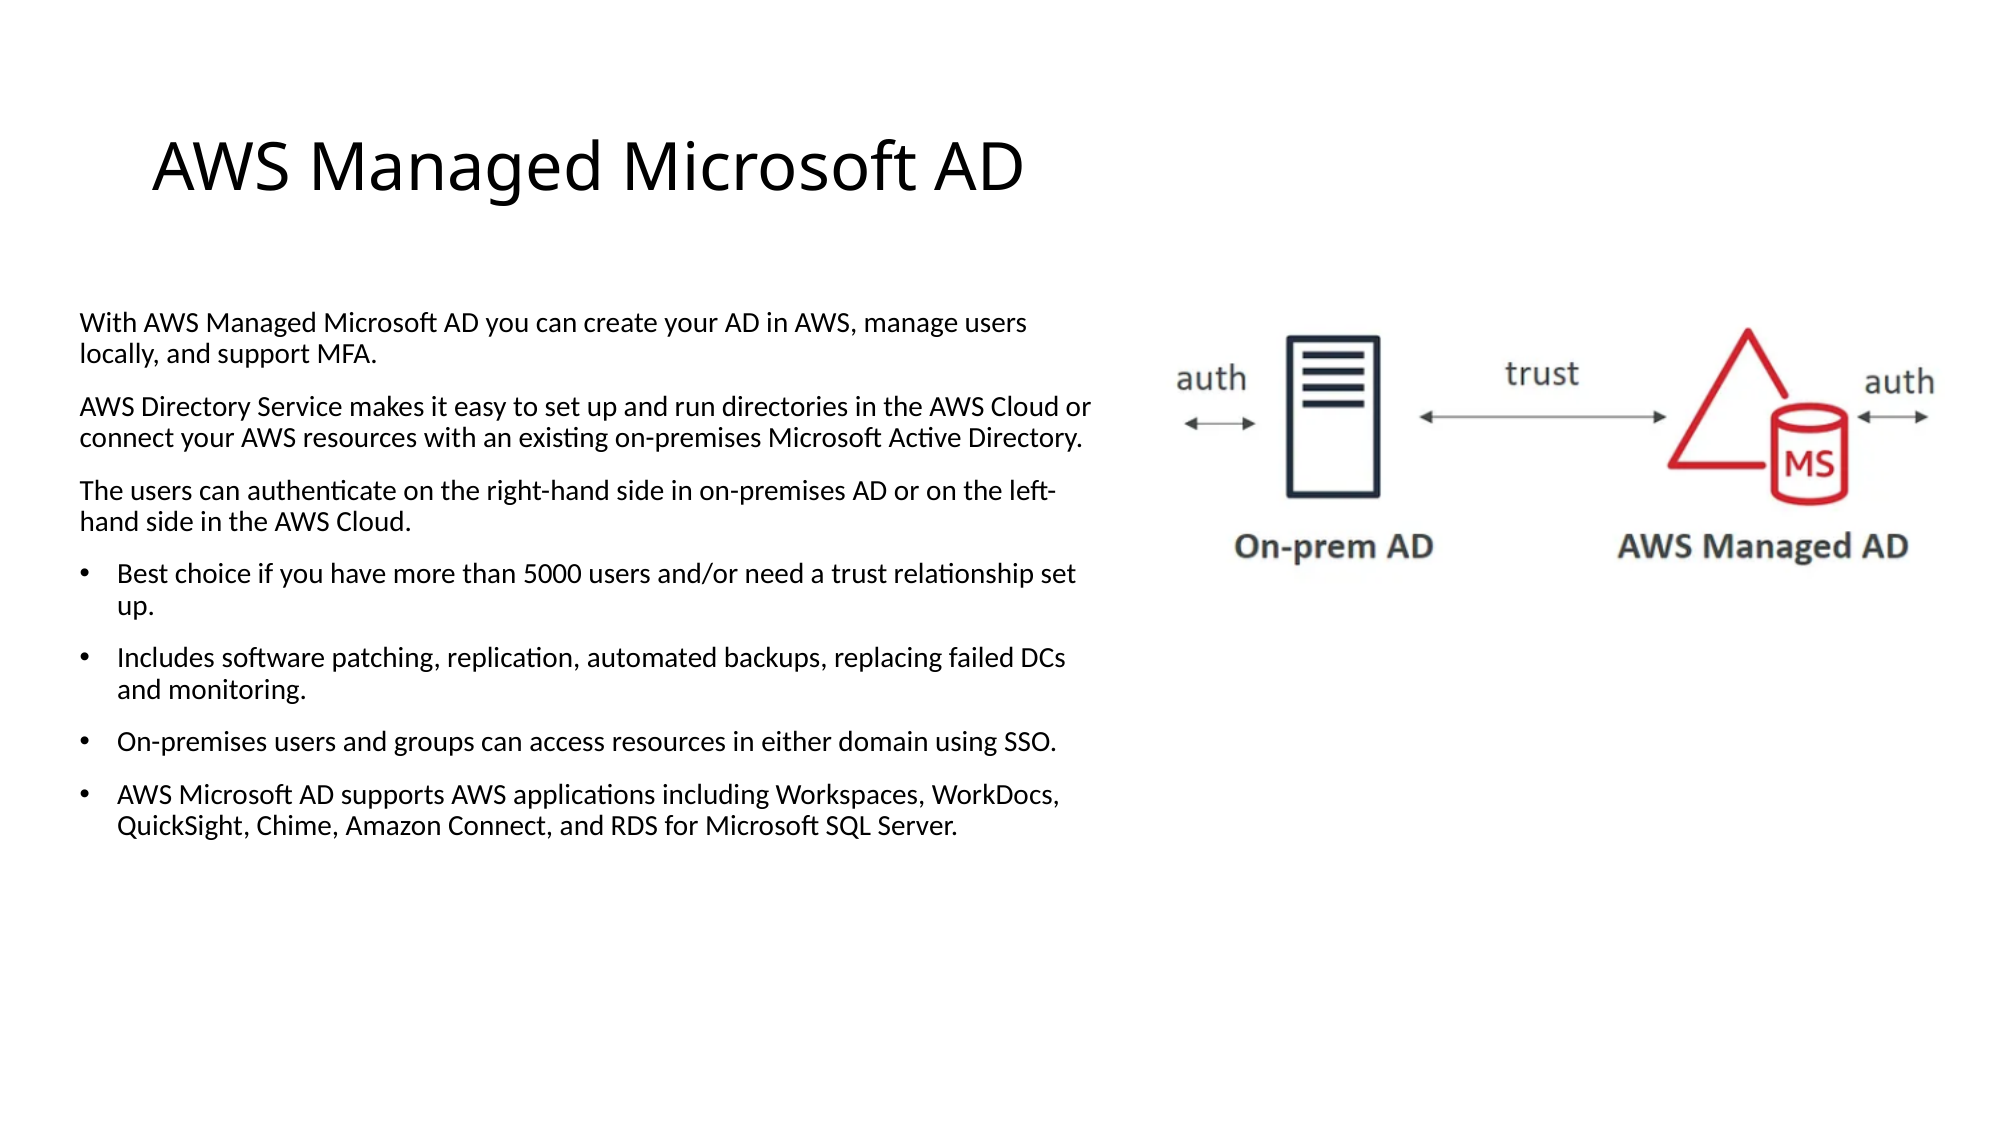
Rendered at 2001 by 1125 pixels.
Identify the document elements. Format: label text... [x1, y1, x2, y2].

title AWS Managed Microsoft AD [137, 59, 1863, 278]
list With AWS Managed Microsoft AD you can create your AD in AWS, manage users locally, and support MFA. AWS Directory Service makes it easy to set up and run directories in the AWS Cloud or connect your AWS resources with an existing on-premises Microsoft Active Directory. The users can authenticate on the right-hand side in on-premises AD or on the left-hand side in the AWS Cloud. Best choice if you have more than 5000 users and/or need a trust relationship set up. Includes software patching, replication, automated backups, replacing failed DCs and monitoring. On-premises users and groups can access resources in either domain using SSO. AWS Microsoft AD supports AWS applications including Workspaces, WorkDocs, QuickSight, Chime, Amazon Connect, and RDS for Microsoft SQL Server. [64, 299, 1110, 1014]
picture [1130, 277, 1945, 594]
